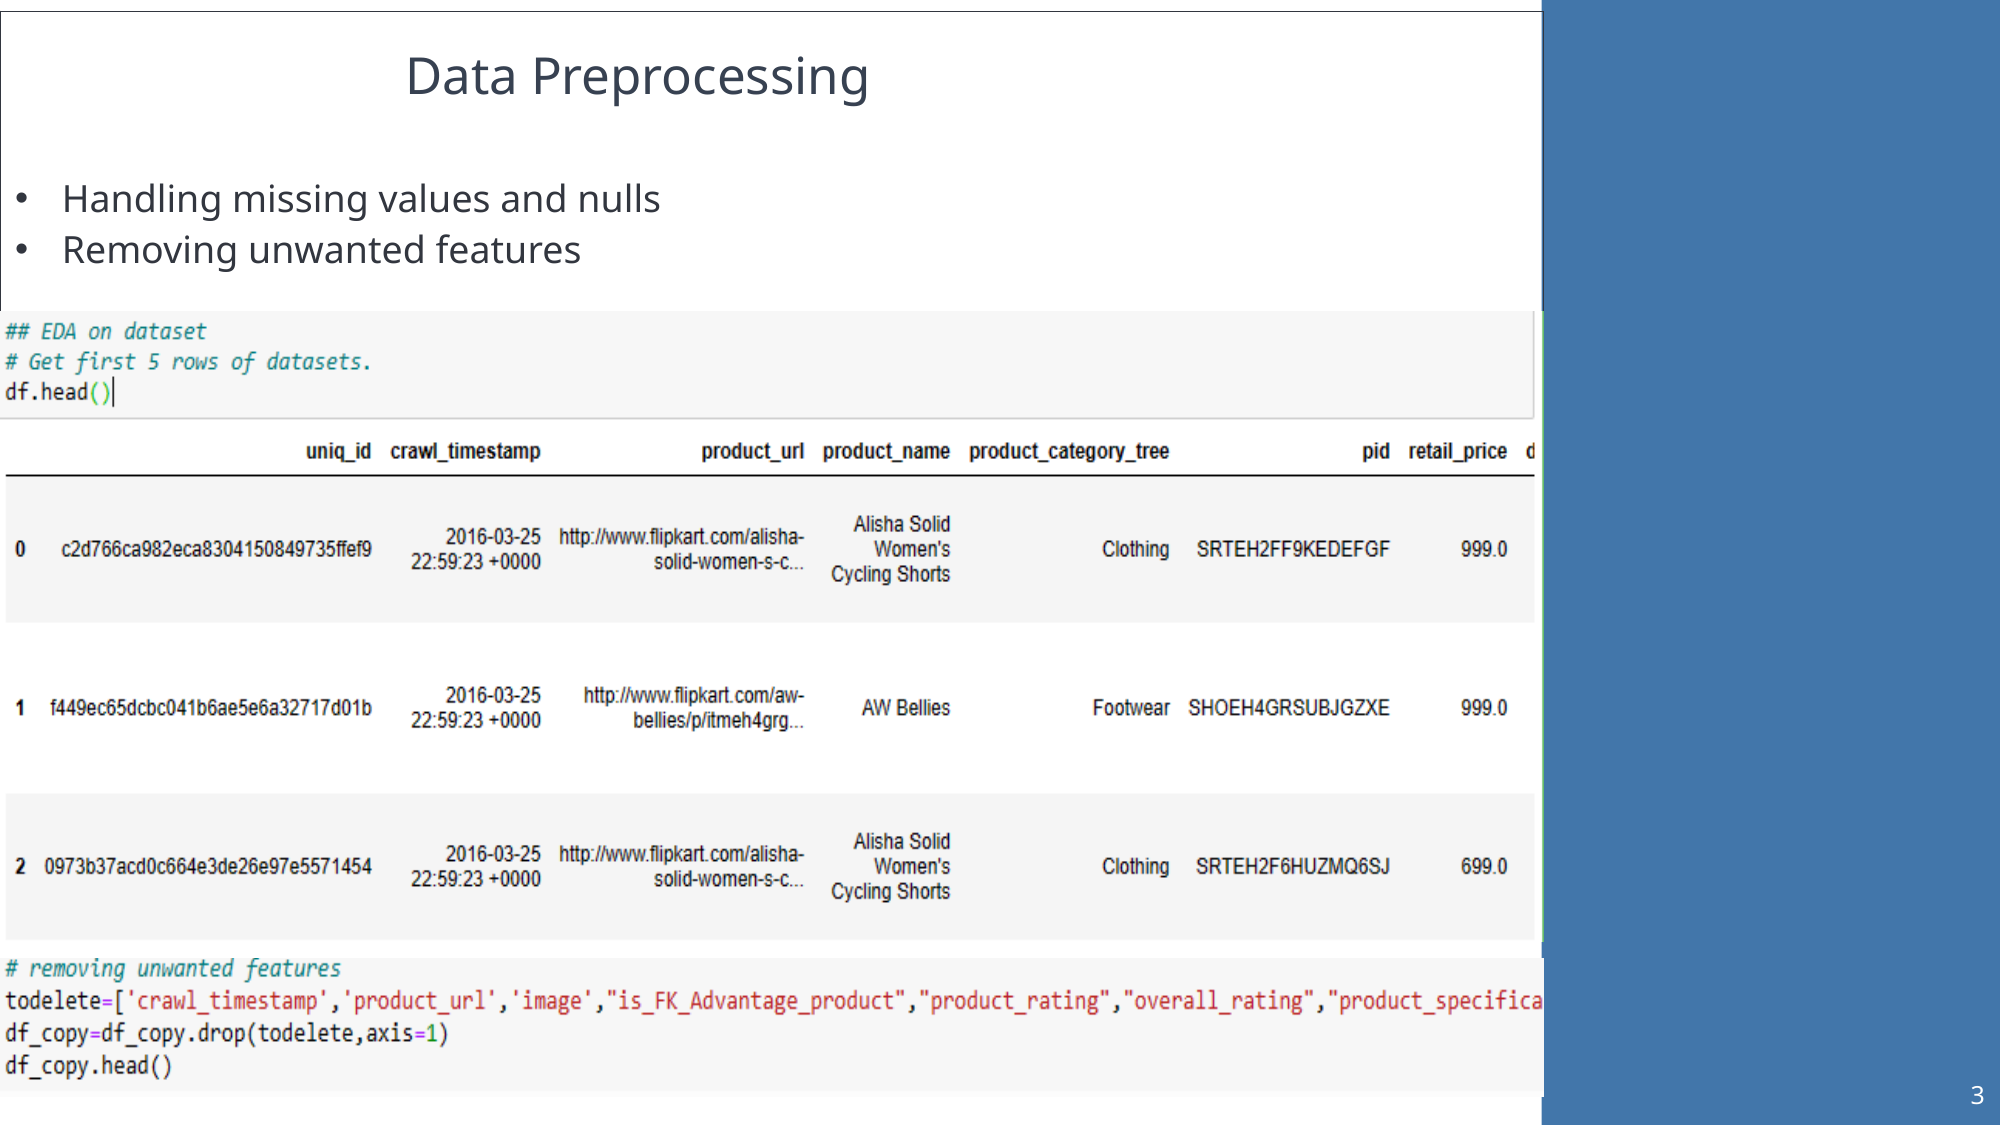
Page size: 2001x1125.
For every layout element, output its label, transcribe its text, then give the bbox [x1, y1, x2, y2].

table_header Handling missing values and nulls Removing unwanted features [1, 12, 1543, 311]
title Data Preprocessing [49, 42, 1135, 113]
slide_number 3 [1938, 1079, 2000, 1114]
picture [0, 958, 1544, 1097]
picture [0, 311, 1544, 942]
